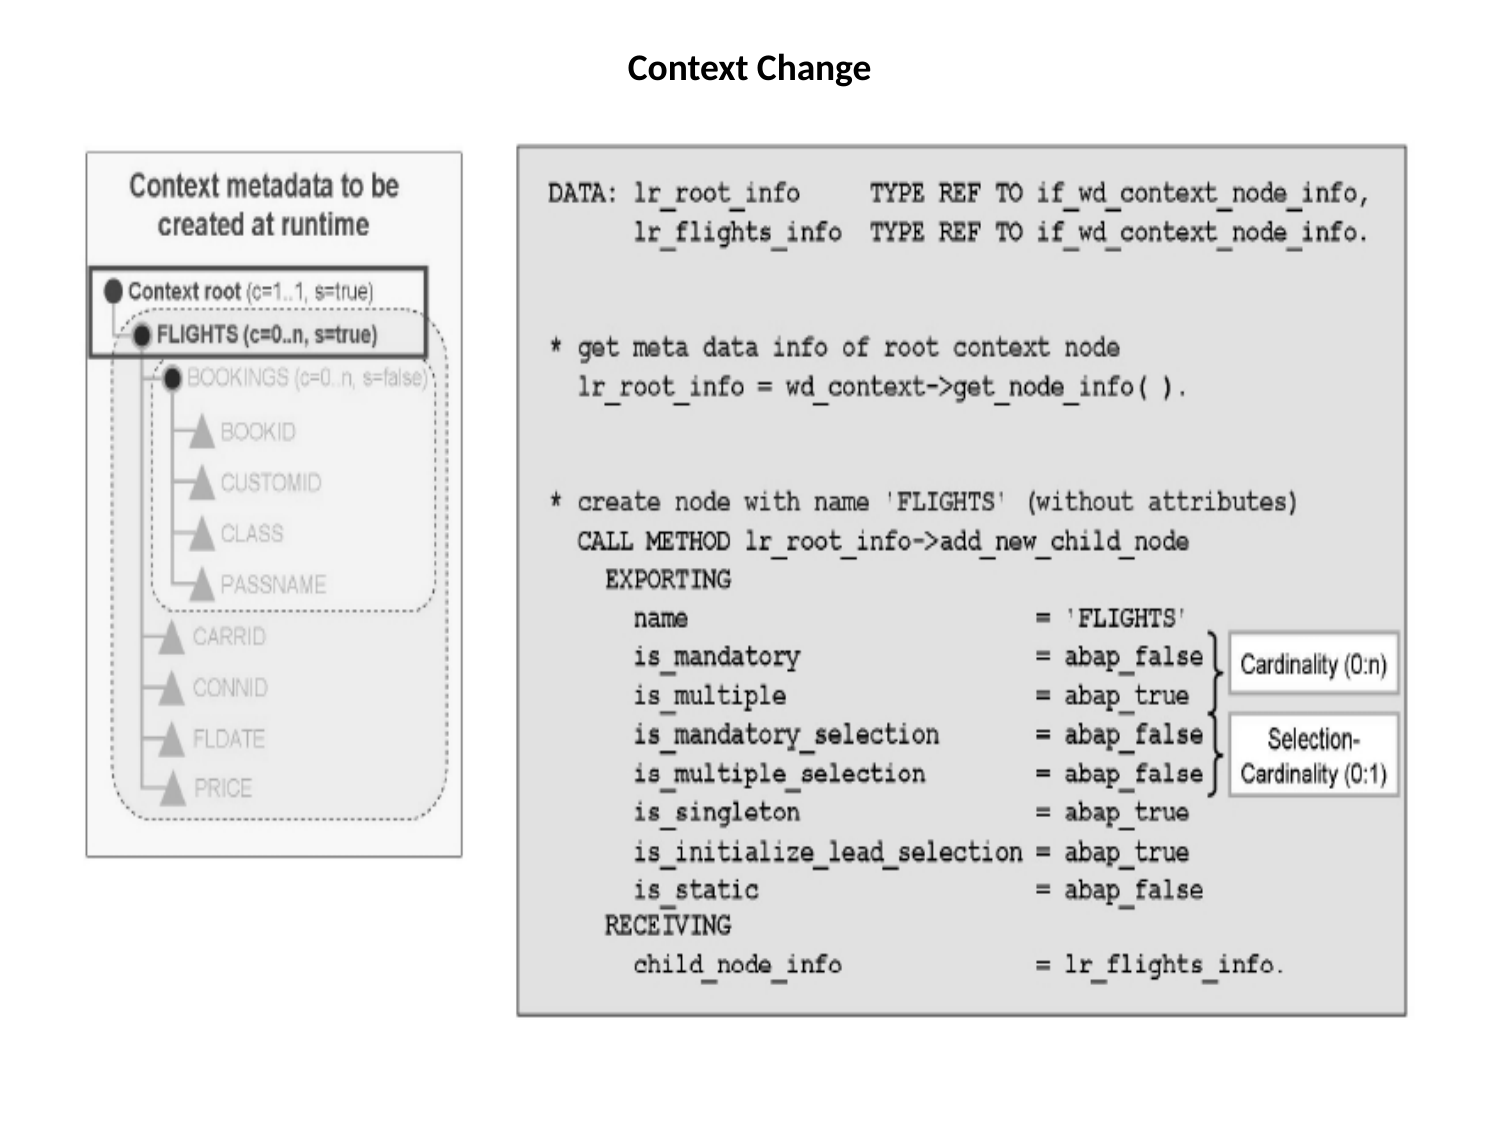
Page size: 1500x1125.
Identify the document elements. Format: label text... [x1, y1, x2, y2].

text_box Context Change [0, 35, 1500, 95]
picture [70, 140, 479, 868]
picture [515, 140, 1419, 1020]
